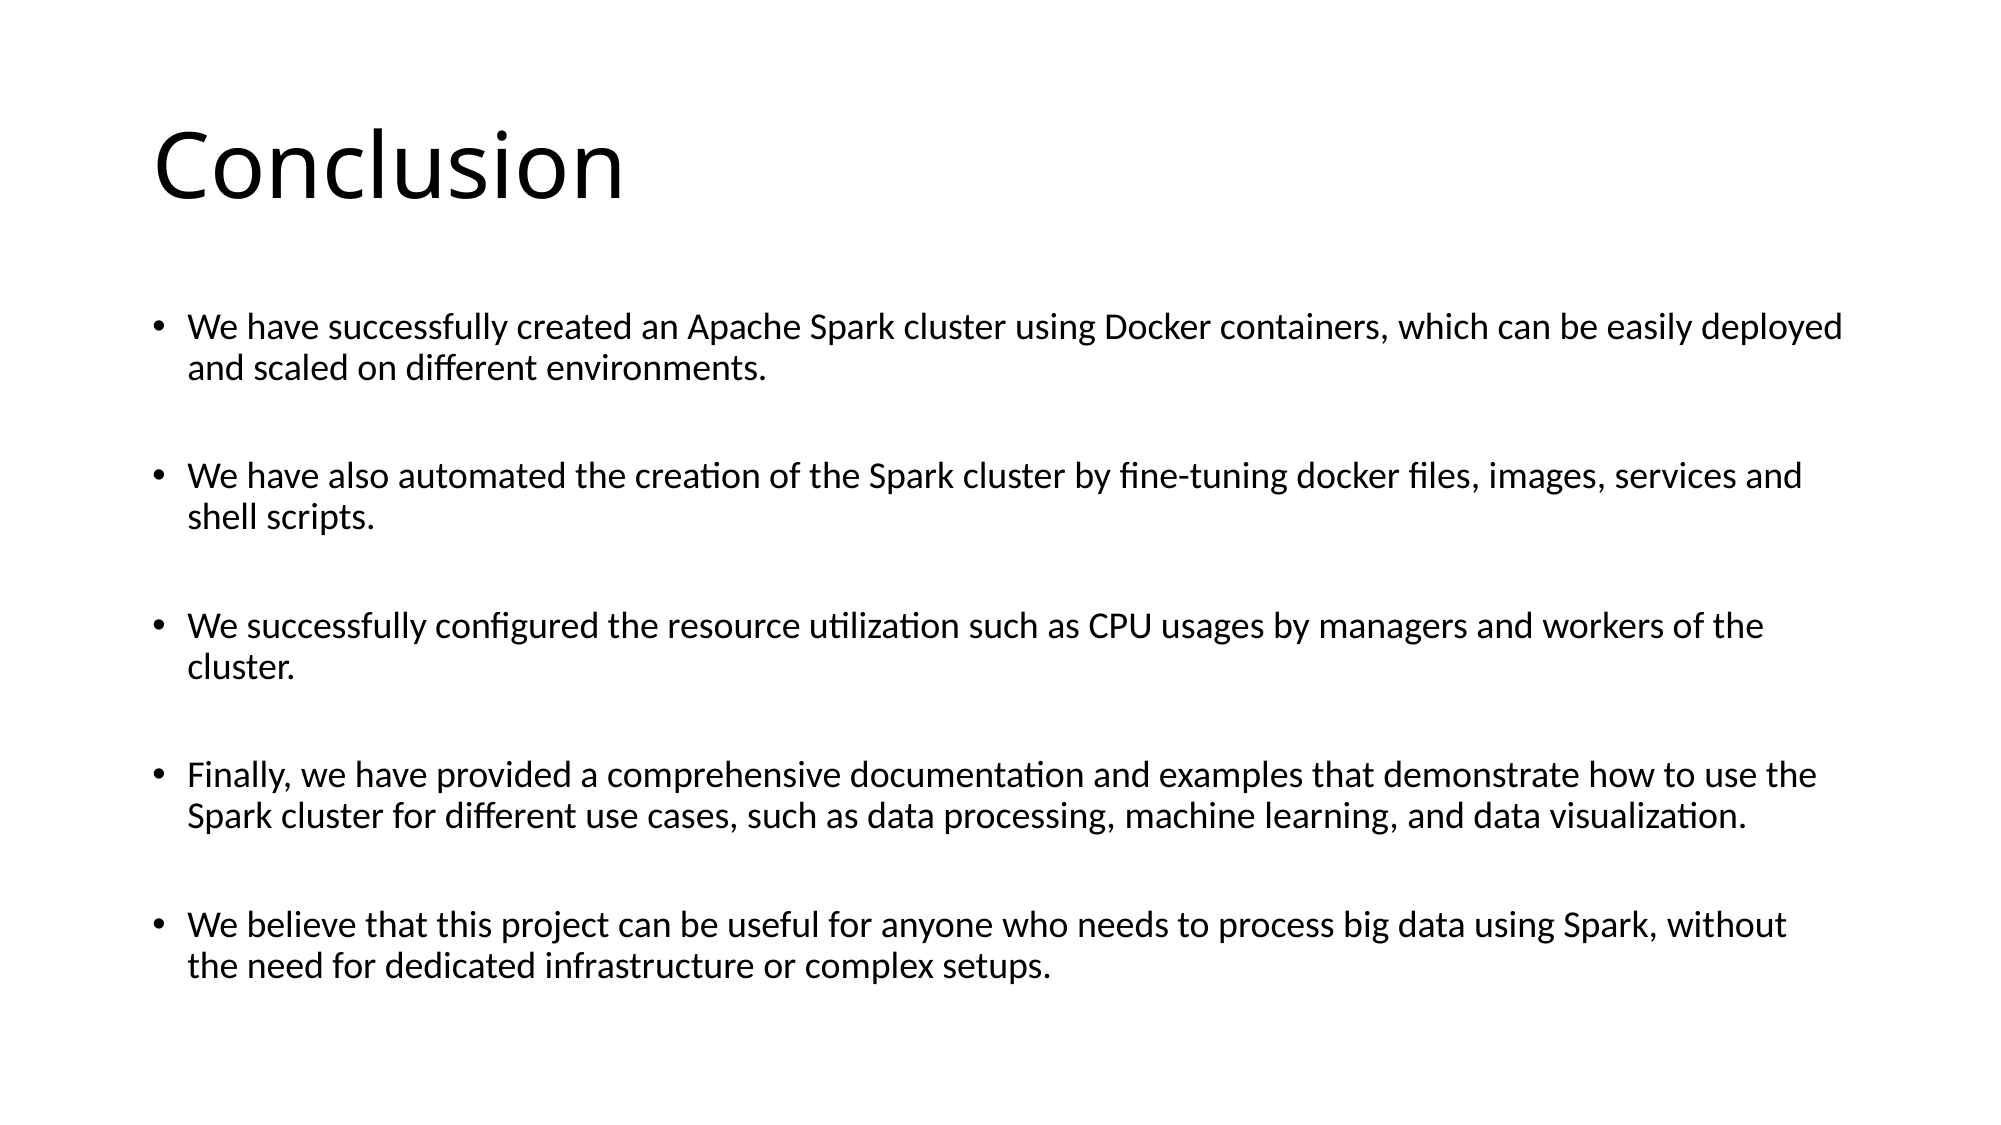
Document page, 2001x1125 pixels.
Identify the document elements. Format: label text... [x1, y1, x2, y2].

title Conclusion [137, 59, 1863, 278]
list We have successfully created an Apache Spark cluster using Docker containers, which can be easily deployed and scaled on different environments. We have also automated the creation of the Spark cluster by fine-tuning docker files, images, services and shell scripts. We successfully configured the resource utilization such as CPU usages by managers and workers of the cluster. Finally, we have provided a comprehensive documentation and examples that demonstrate how to use the Spark cluster for different use cases, such as data processing, machine learning, and data visualization. We believe that this project can be useful for anyone who needs to process big data using Spark, without the need for dedicated infrastructure or complex setups. [137, 299, 1863, 1014]
